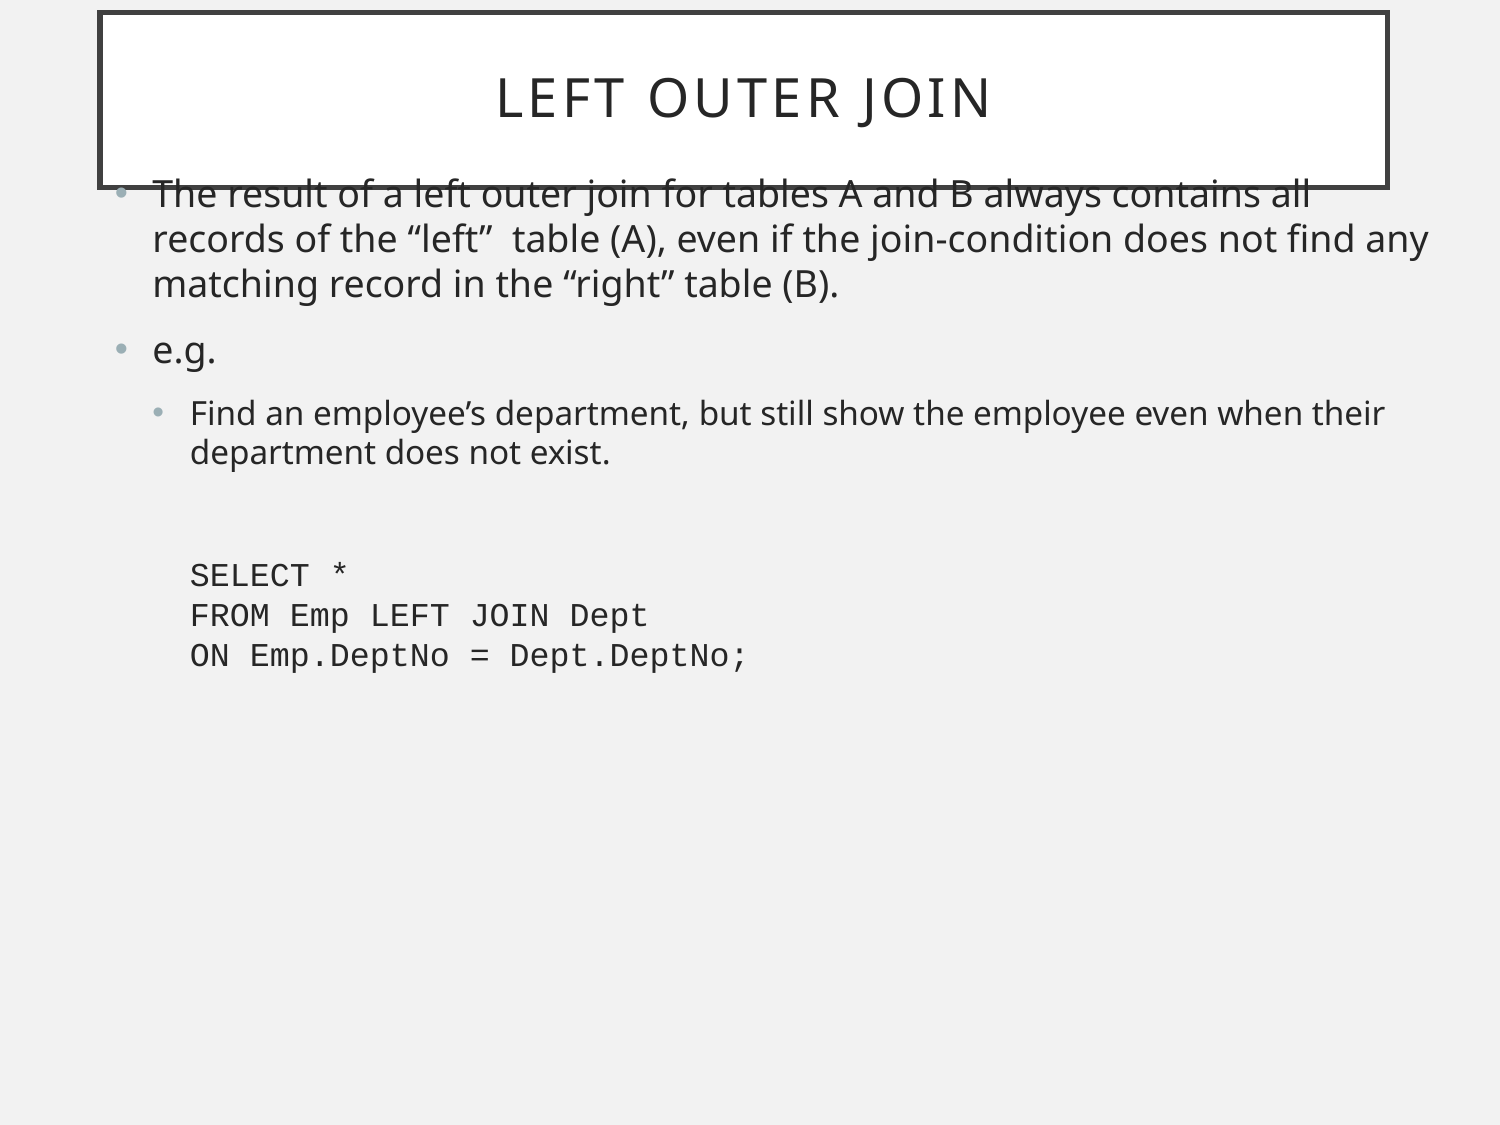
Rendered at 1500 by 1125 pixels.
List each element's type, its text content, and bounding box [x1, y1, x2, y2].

title Left outer join [97, 10, 1390, 190]
list The result of a left outer join for tables A and B always contains all records of the “left” table (A), even if the join-condition does not find any matching record in the “right” table (B). e.g. Find an employee’s department, but still show the employee even when their department does not exist. SELECT * FROM Emp LEFT JOIN Dept ON Emp.DeptNo = Dept.DeptNo; [99, 162, 1450, 750]
